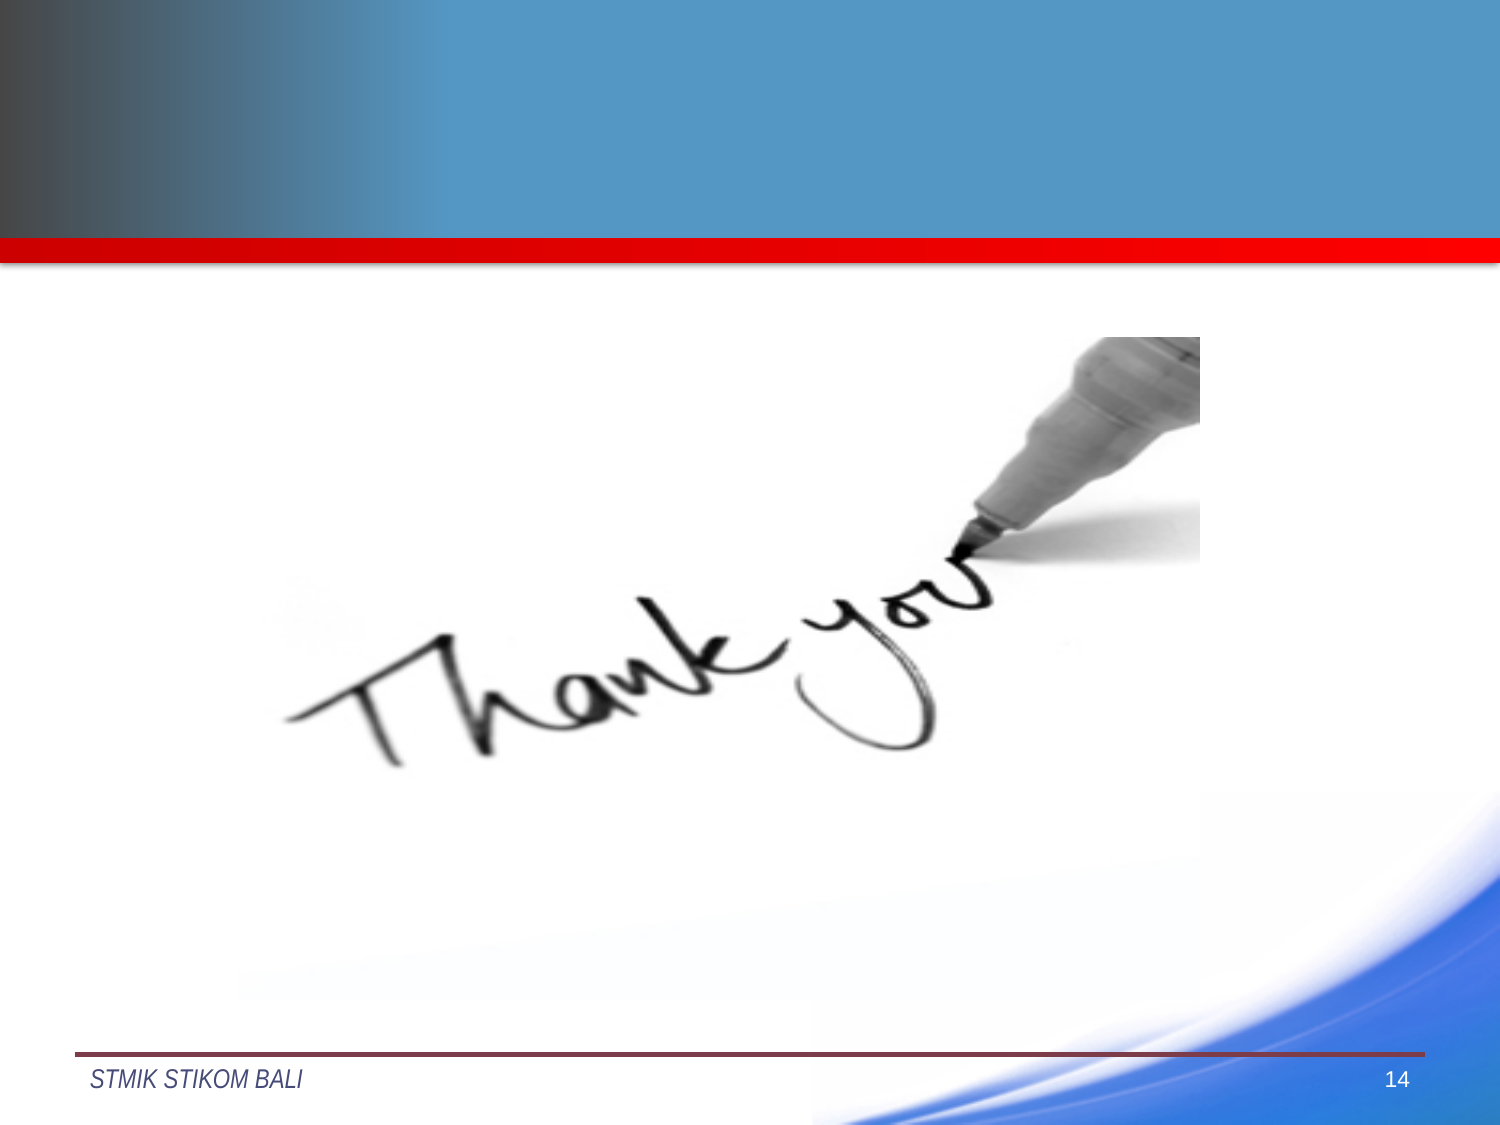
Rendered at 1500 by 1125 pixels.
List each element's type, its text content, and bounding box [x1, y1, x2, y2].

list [237, 337, 1201, 1001]
picture [812, 791, 1500, 1125]
slide_number 14 [1125, 1054, 1425, 1103]
